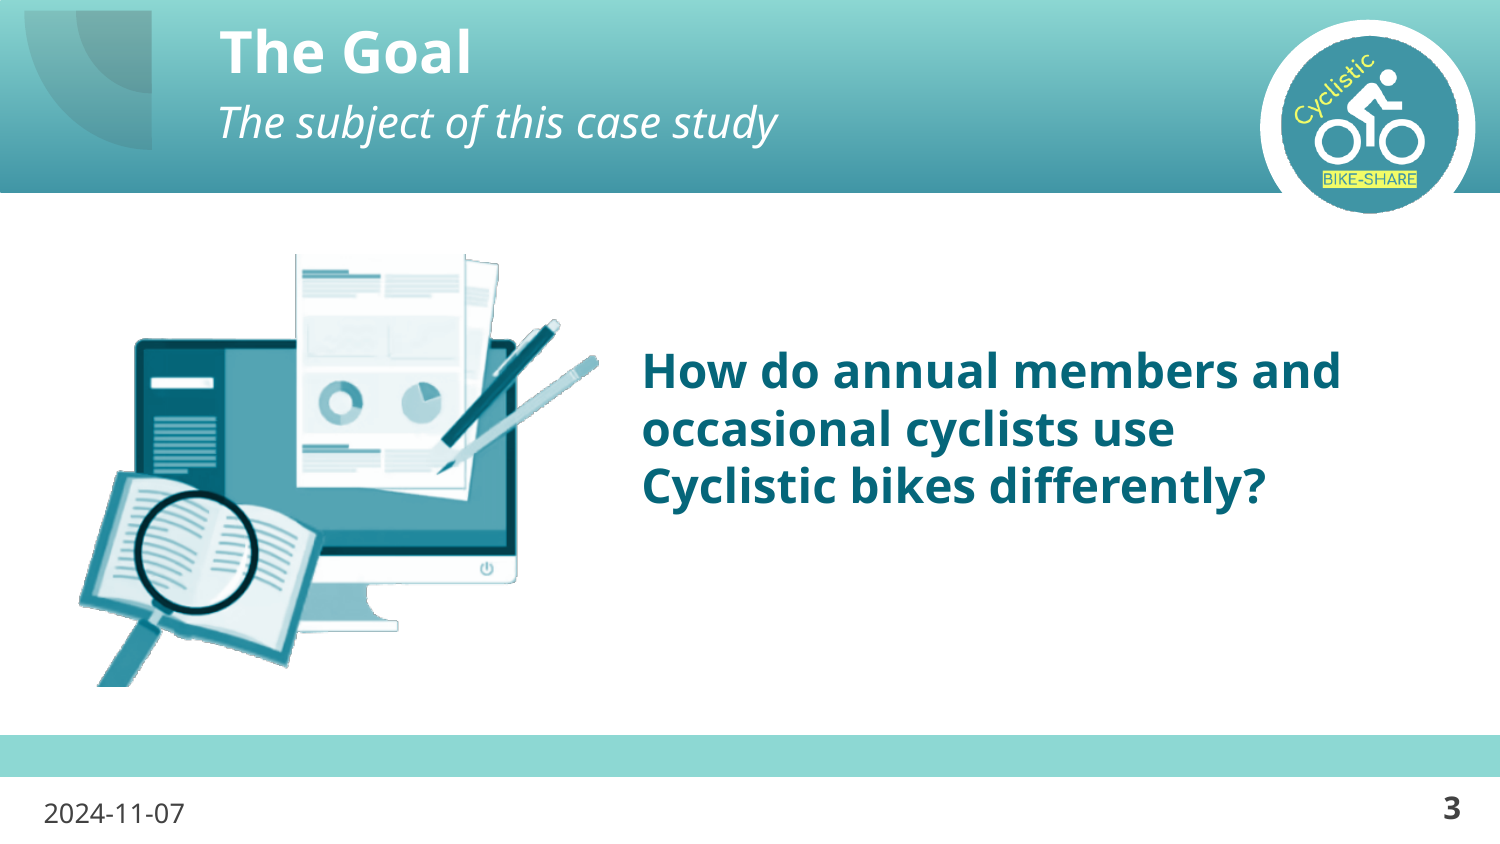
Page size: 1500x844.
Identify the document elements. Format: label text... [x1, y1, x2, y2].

picture [1265, 31, 1481, 220]
list How do annual members and occasional cyclists use Cyclistic bikes differently? [631, 325, 1399, 546]
picture [0, 254, 627, 687]
slide_number ‹#› [1386, 777, 1477, 842]
title The subject of this case study [171, 79, 1295, 192]
title The Goal [175, 0, 1299, 113]
